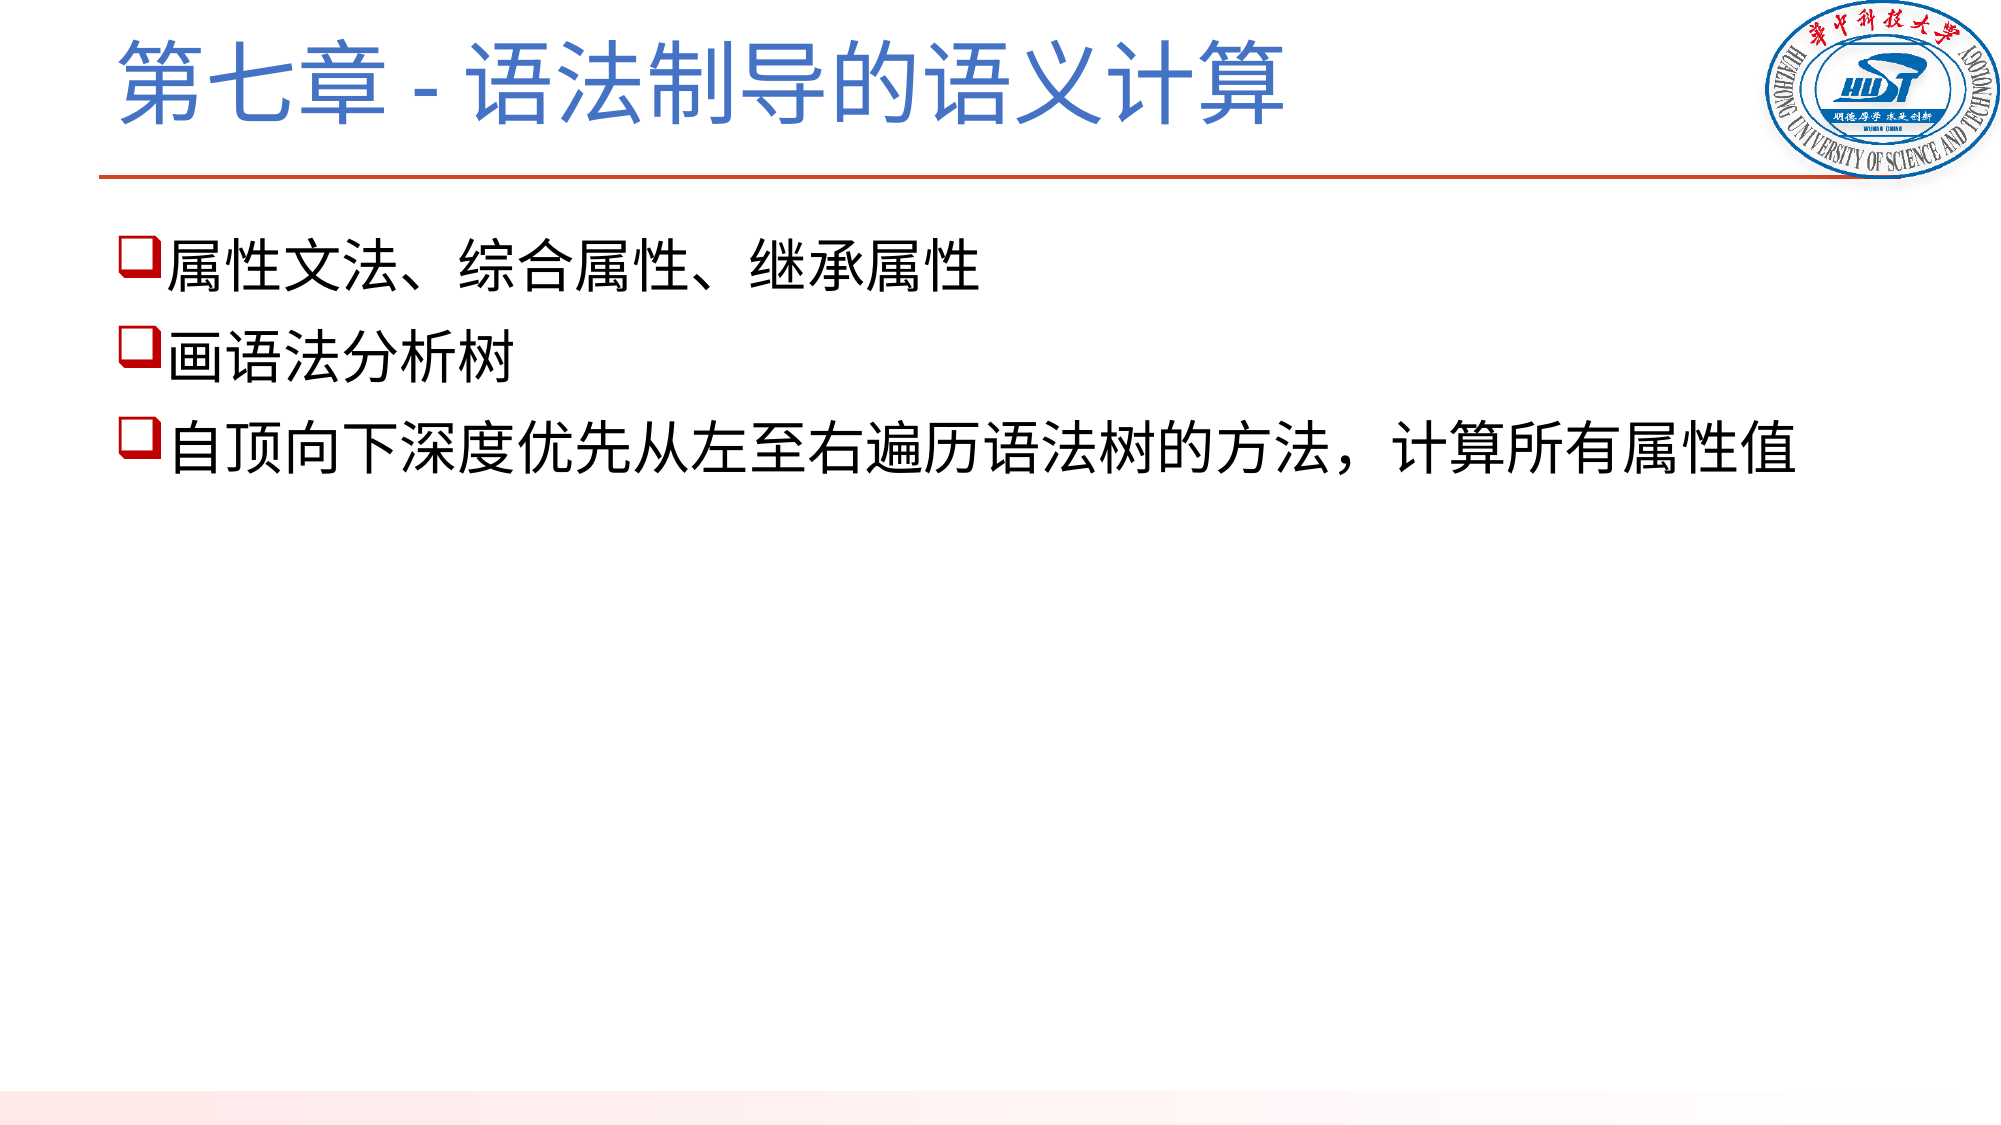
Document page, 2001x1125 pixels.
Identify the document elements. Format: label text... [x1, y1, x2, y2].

picture [1765, 0, 2000, 179]
list 属性文法、综合属性、继承属性 画语法分析树 自顶向下深度优先从左至右遍历语法树的方法，计算所有属性值 [99, 221, 1901, 1014]
title 第七章-语法制导的语义计算 [99, 0, 1825, 177]
